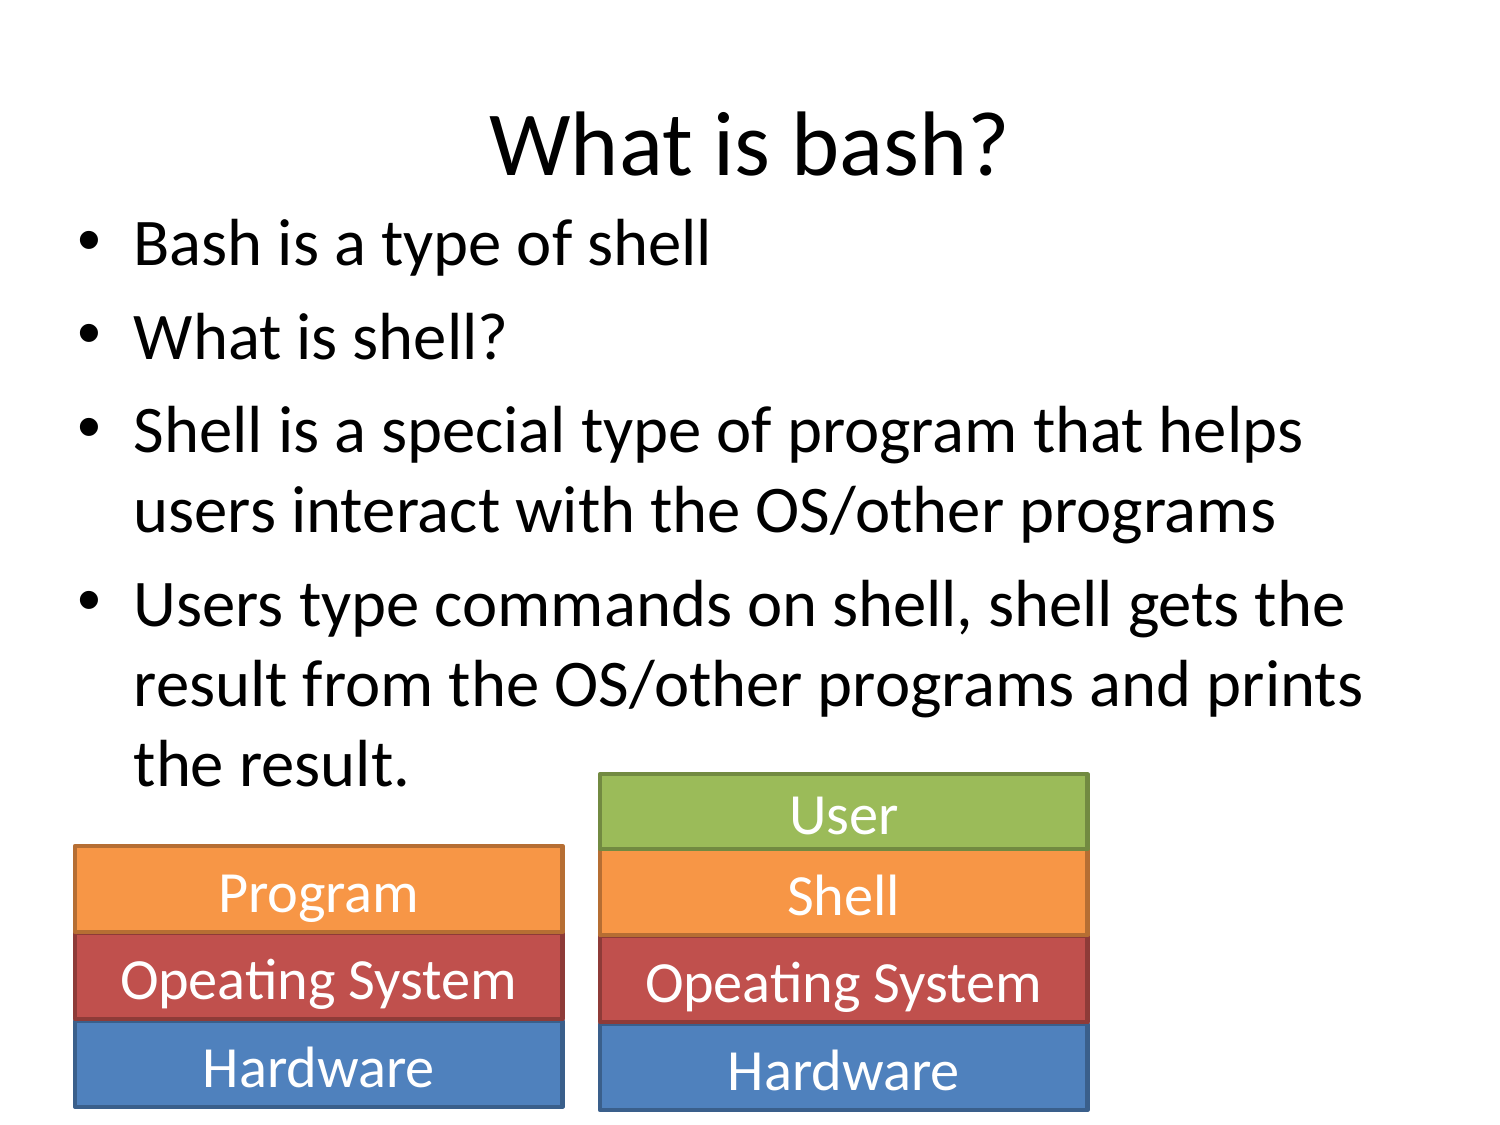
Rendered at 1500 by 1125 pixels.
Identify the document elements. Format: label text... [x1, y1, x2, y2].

text_box Opeating System [598, 937, 1090, 1024]
text_box Shell [598, 851, 1090, 937]
text_box User [598, 772, 1090, 851]
title What is bash? [75, 45, 1425, 233]
list Bash is a type of shell What is shell? Shell is a special type of program that helps users interact with the OS/other programs Users type commands on shell, shell gets the result from the OS/other programs and prints the result. [62, 191, 1413, 980]
text_box Hardware [598, 1024, 1090, 1112]
text_box Hardware [73, 1021, 565, 1109]
text_box Opeating System [73, 934, 565, 1021]
text_box Program [73, 844, 565, 934]
